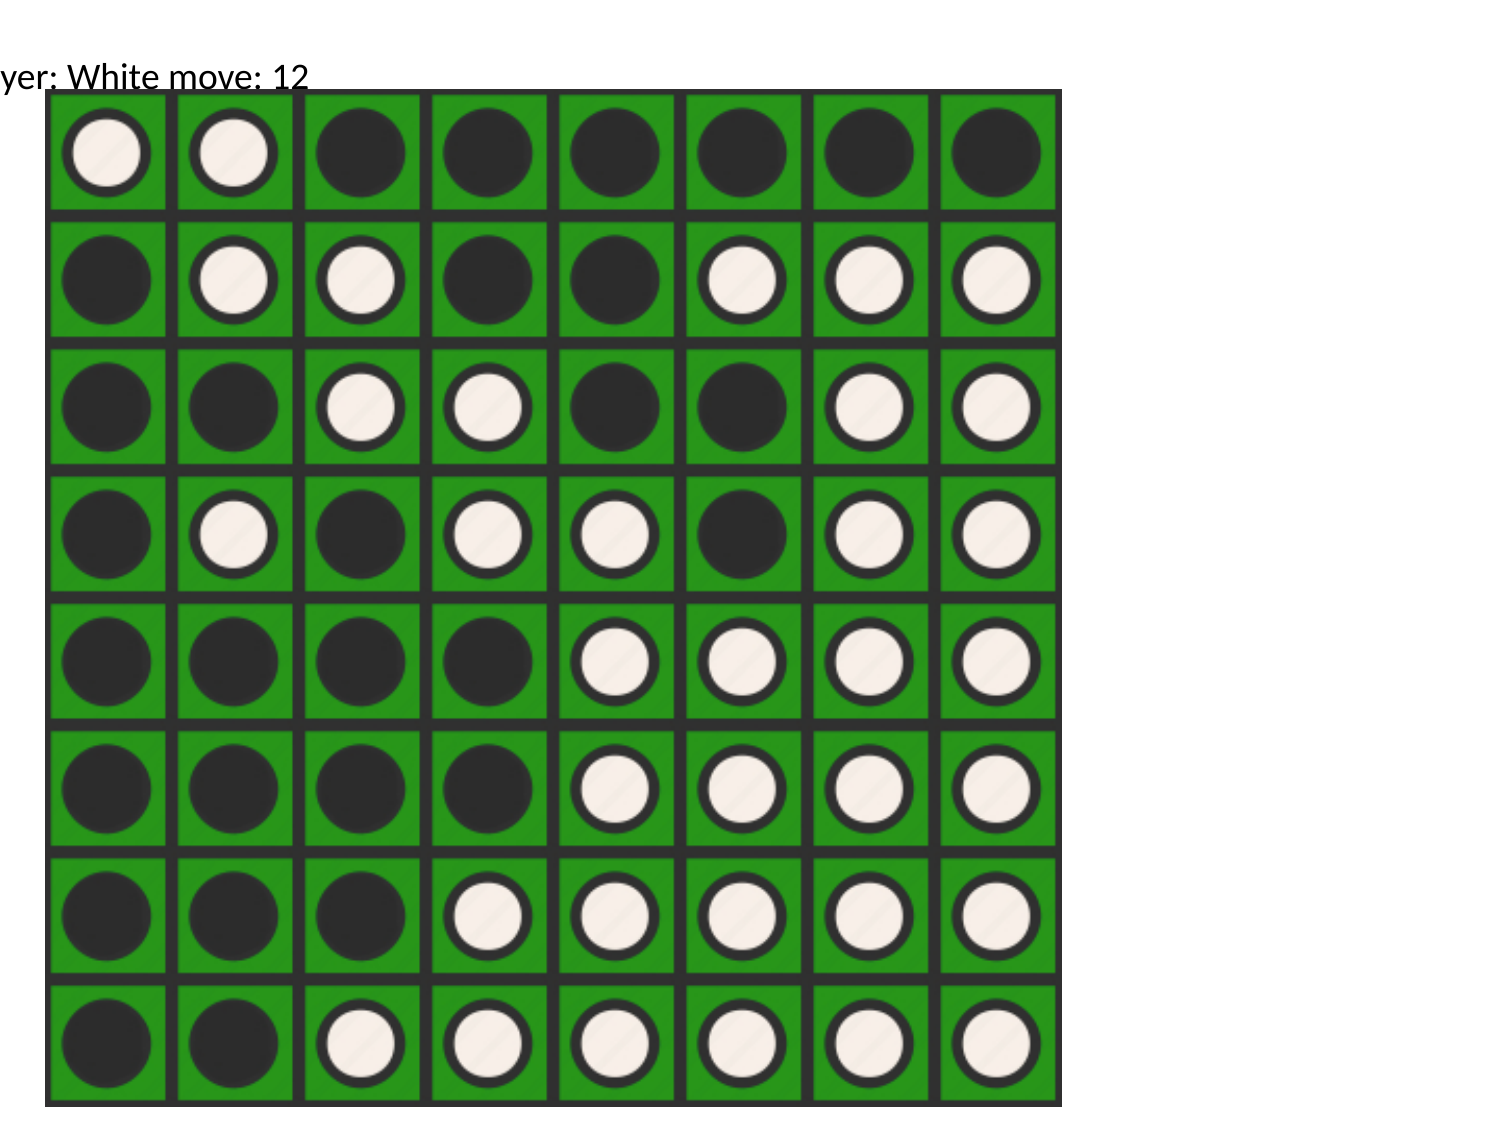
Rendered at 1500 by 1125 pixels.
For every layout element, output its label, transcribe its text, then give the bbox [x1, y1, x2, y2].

text_box turn: 60 player: White move: 12 [0, 44, 325, 105]
picture [44, 89, 1062, 1107]
